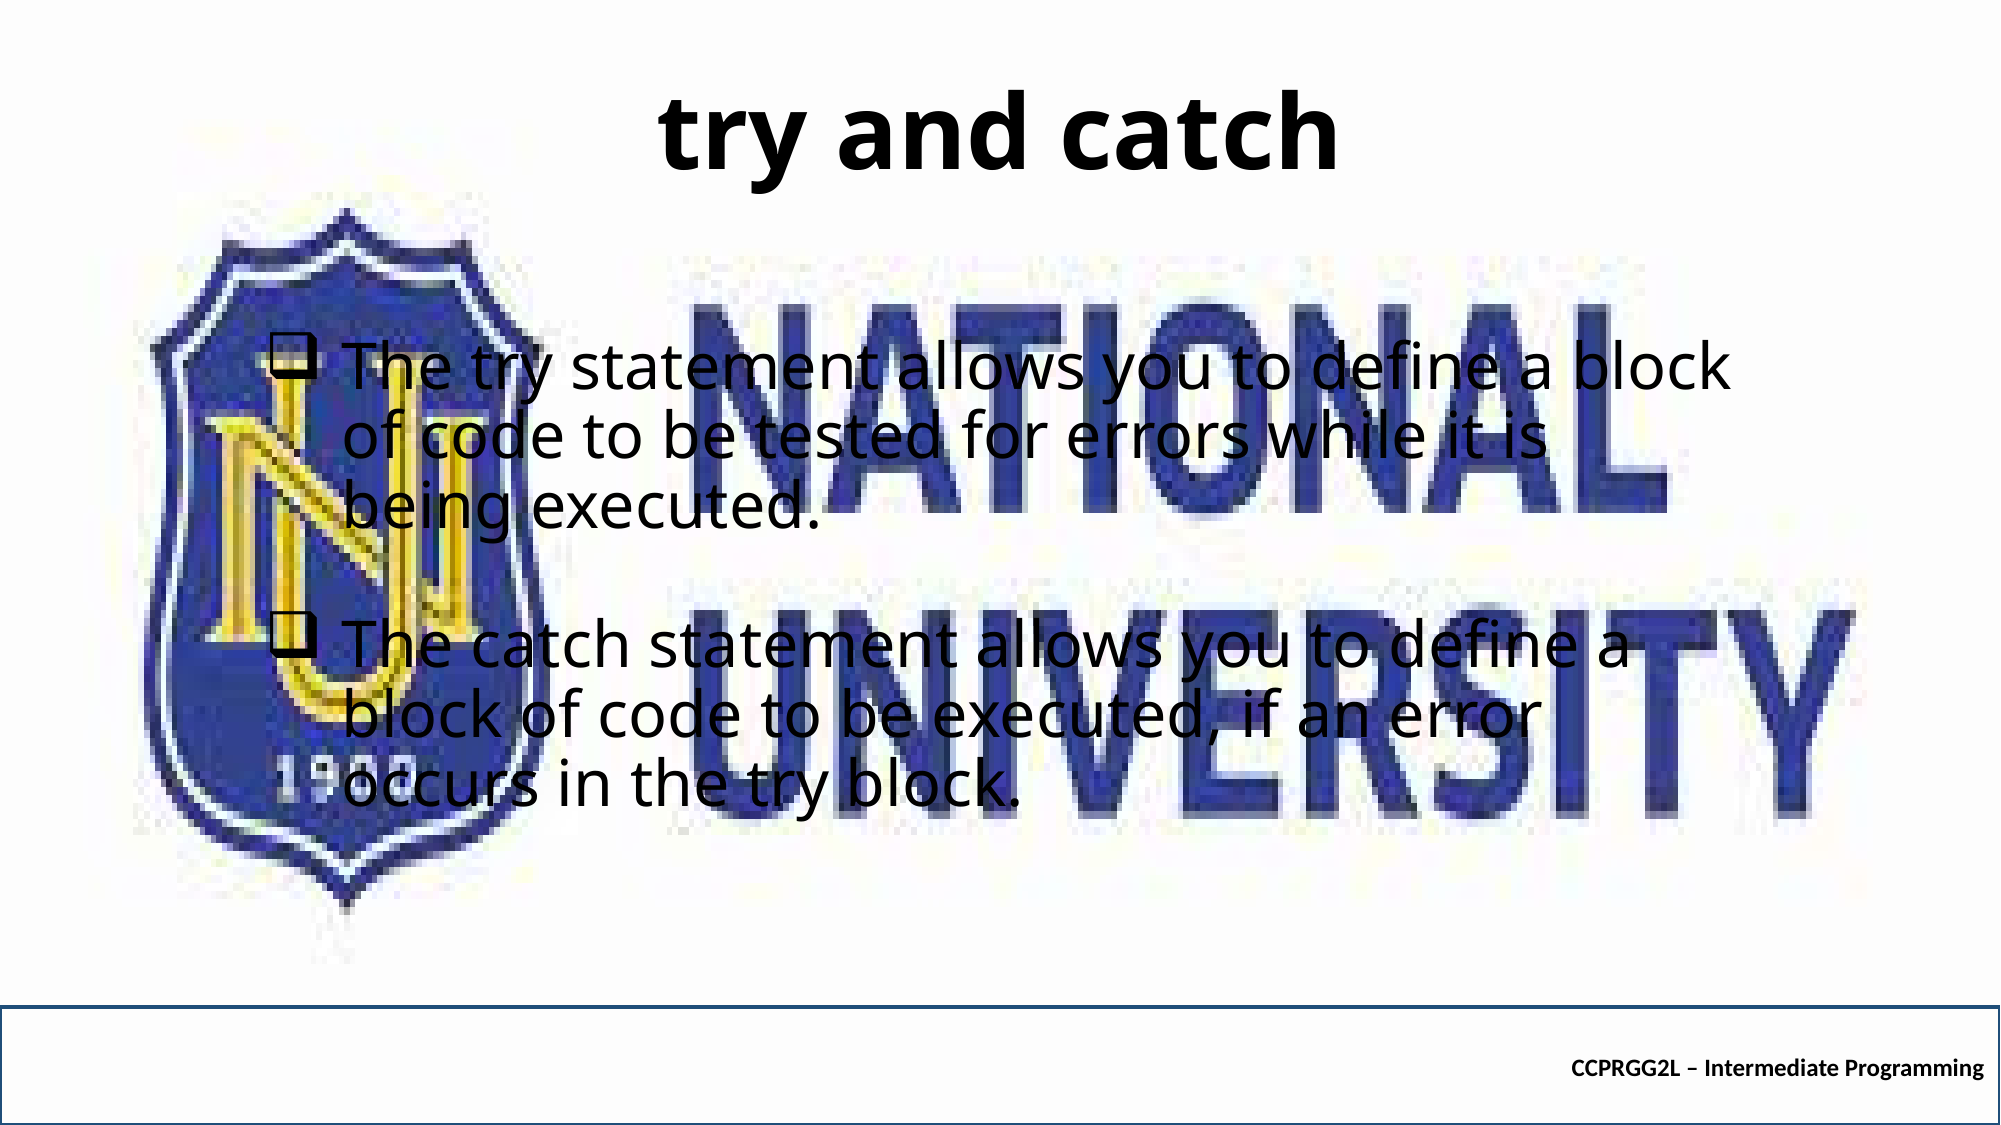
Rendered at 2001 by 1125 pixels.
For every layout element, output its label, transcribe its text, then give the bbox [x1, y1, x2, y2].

picture [0, 0, 2000, 1007]
footer CCPRGG2L – Intermediate Programming [0, 1007, 2000, 1125]
text_box The try statement allows you to define a block of code to be tested for errors while it is being executed. The catch statement allows you to define a block of code to be executed, if an error occurs in the try block. [249, 248, 1750, 953]
title try and catch [249, 81, 1750, 200]
